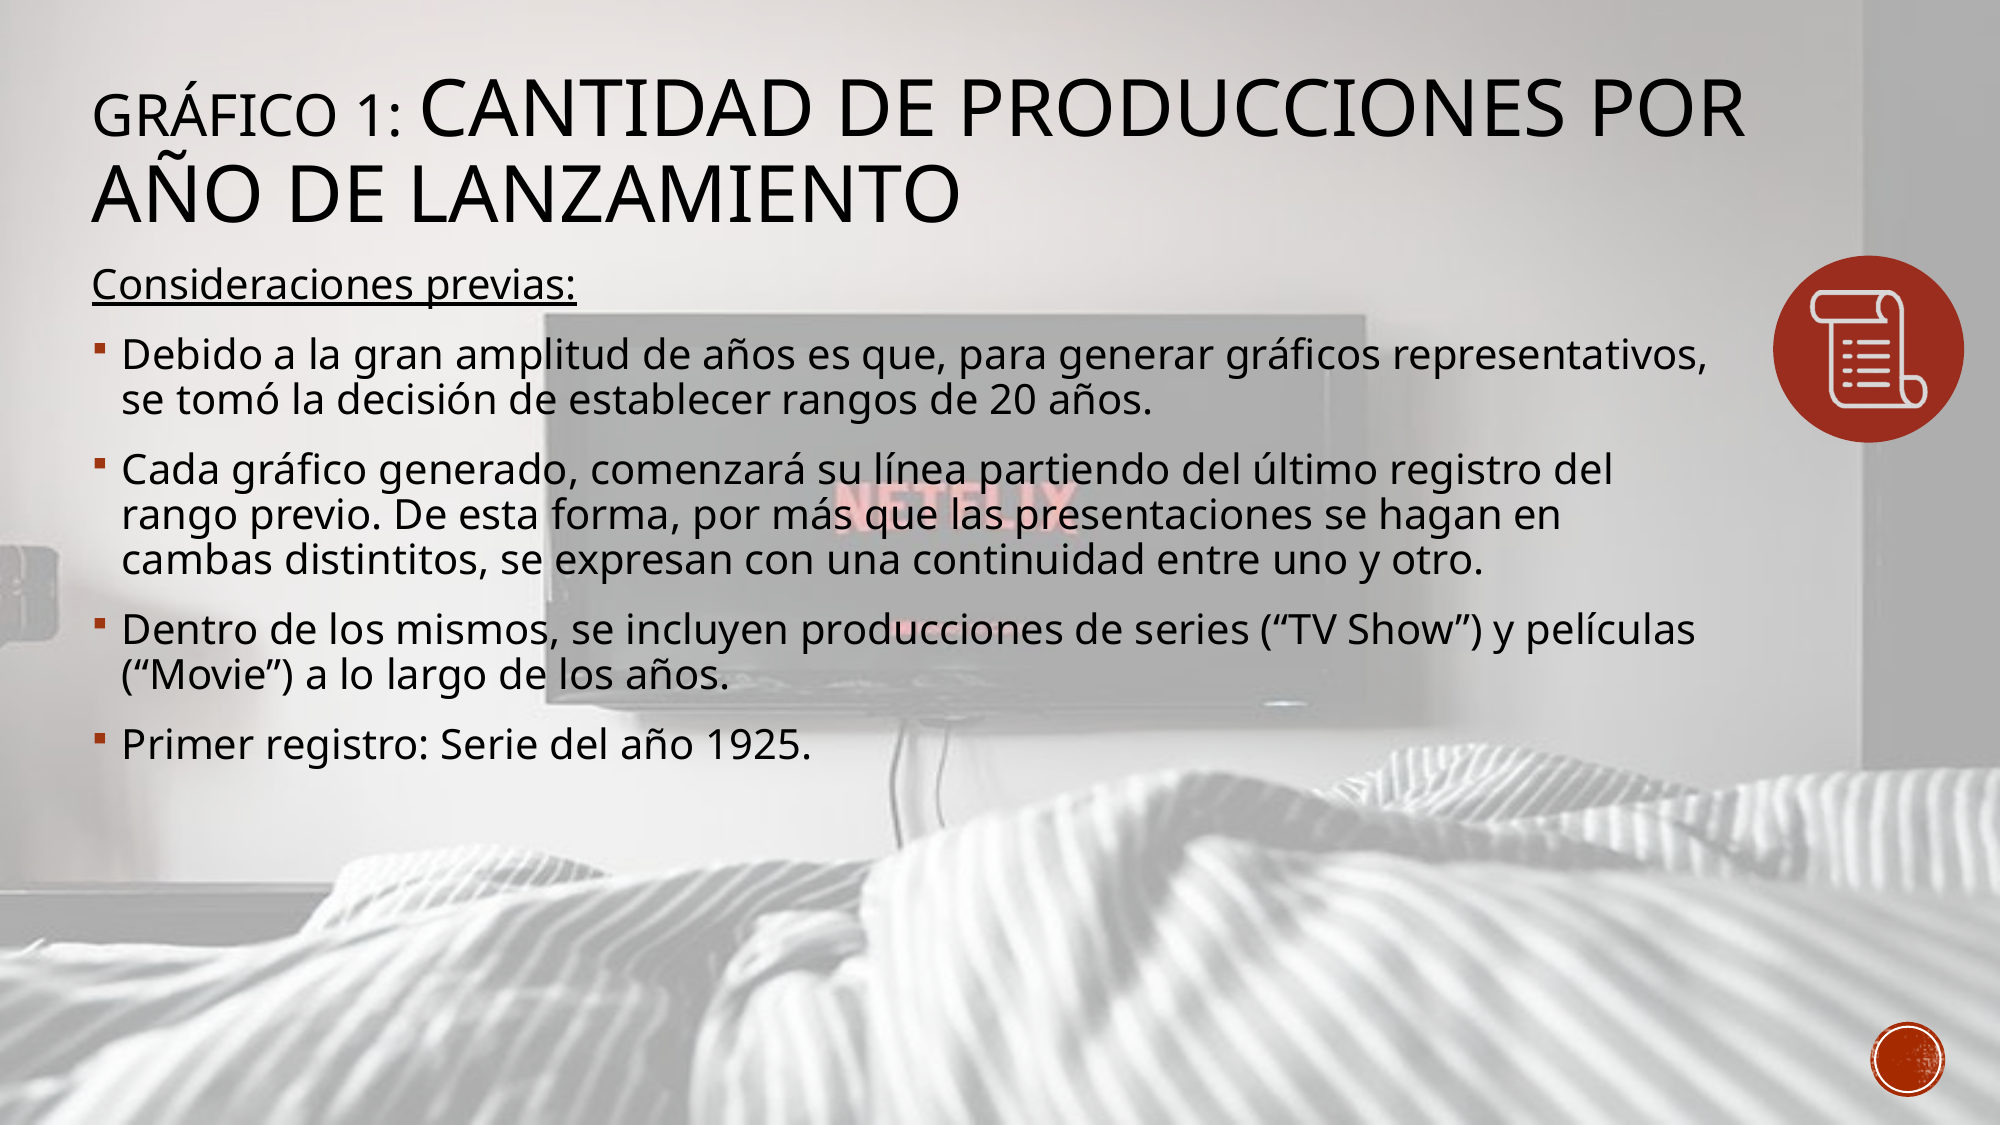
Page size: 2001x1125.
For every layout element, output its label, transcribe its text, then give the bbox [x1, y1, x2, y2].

list Consideraciones previas: Debido a la gran amplitud de años es que, para generar gráficos representativos, se tomó la decisión de establecer rangos de 20 años. Cada gráfico generado, comenzará su línea partiendo del último registro del rango previo. De esta forma, por más que las presentaciones se hagan en cambas distintitos, se expresan con una continuidad entre uno y otro. Dentro de los mismos, se incluyen producciones de series (“TV Show”) y películas (“Movie”) a lo largo de los años. Primer registro: Serie del año 1925. [76, 255, 1727, 921]
title Gráfico 1: Cantidad de producciones por año de lanzamiento [76, 21, 1924, 286]
picture [1770, 292, 1967, 406]
text_box [1793, 409, 1944, 444]
text_box [1794, 254, 1944, 289]
